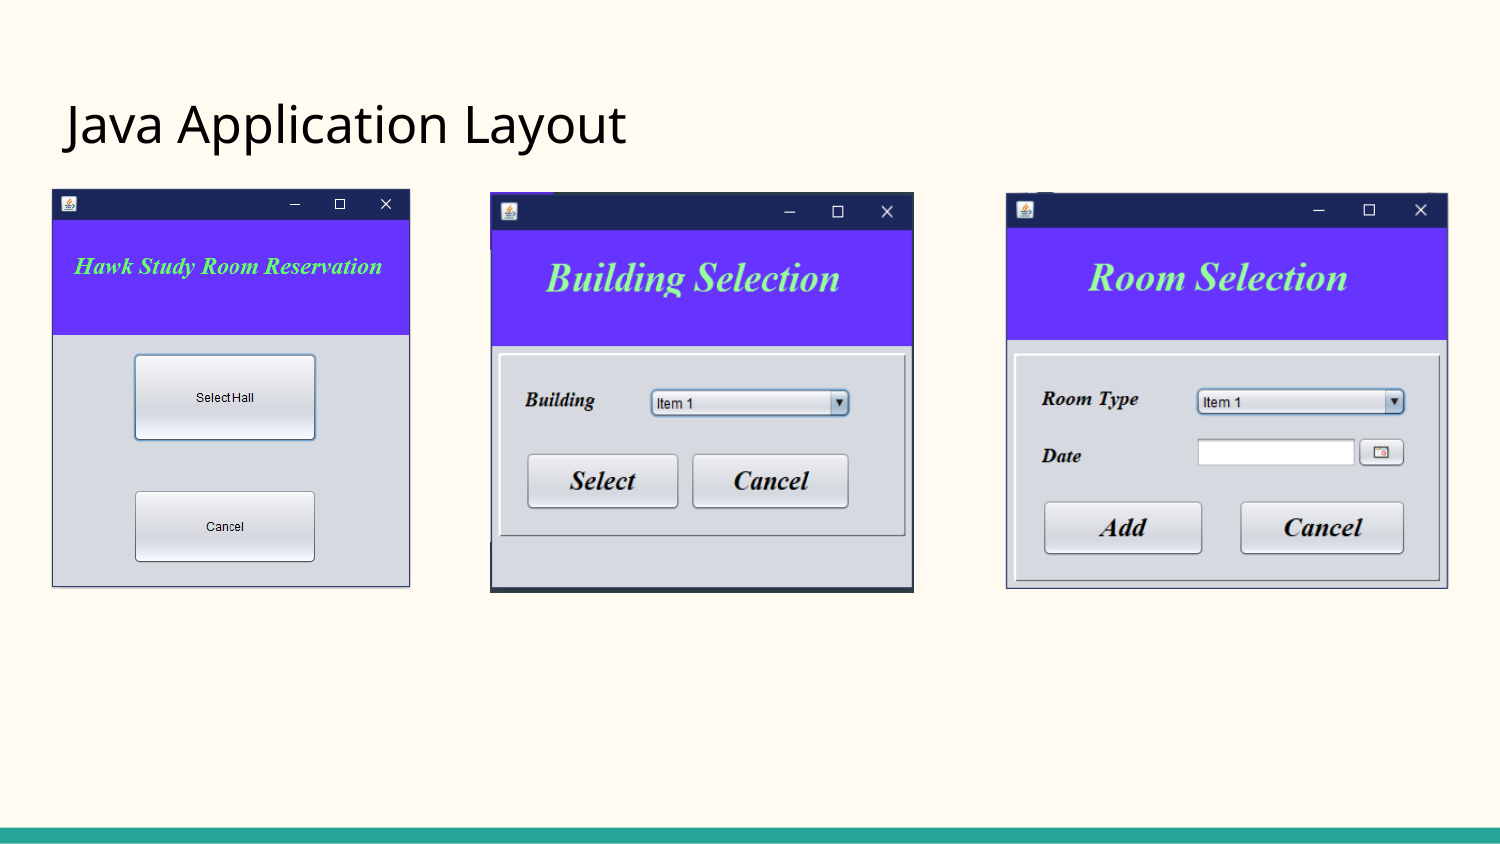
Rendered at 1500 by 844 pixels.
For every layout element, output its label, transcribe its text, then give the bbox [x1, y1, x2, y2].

picture [490, 192, 915, 593]
picture [1005, 192, 1450, 590]
title Java Application Layout [51, 72, 1449, 174]
picture [50, 188, 411, 590]
